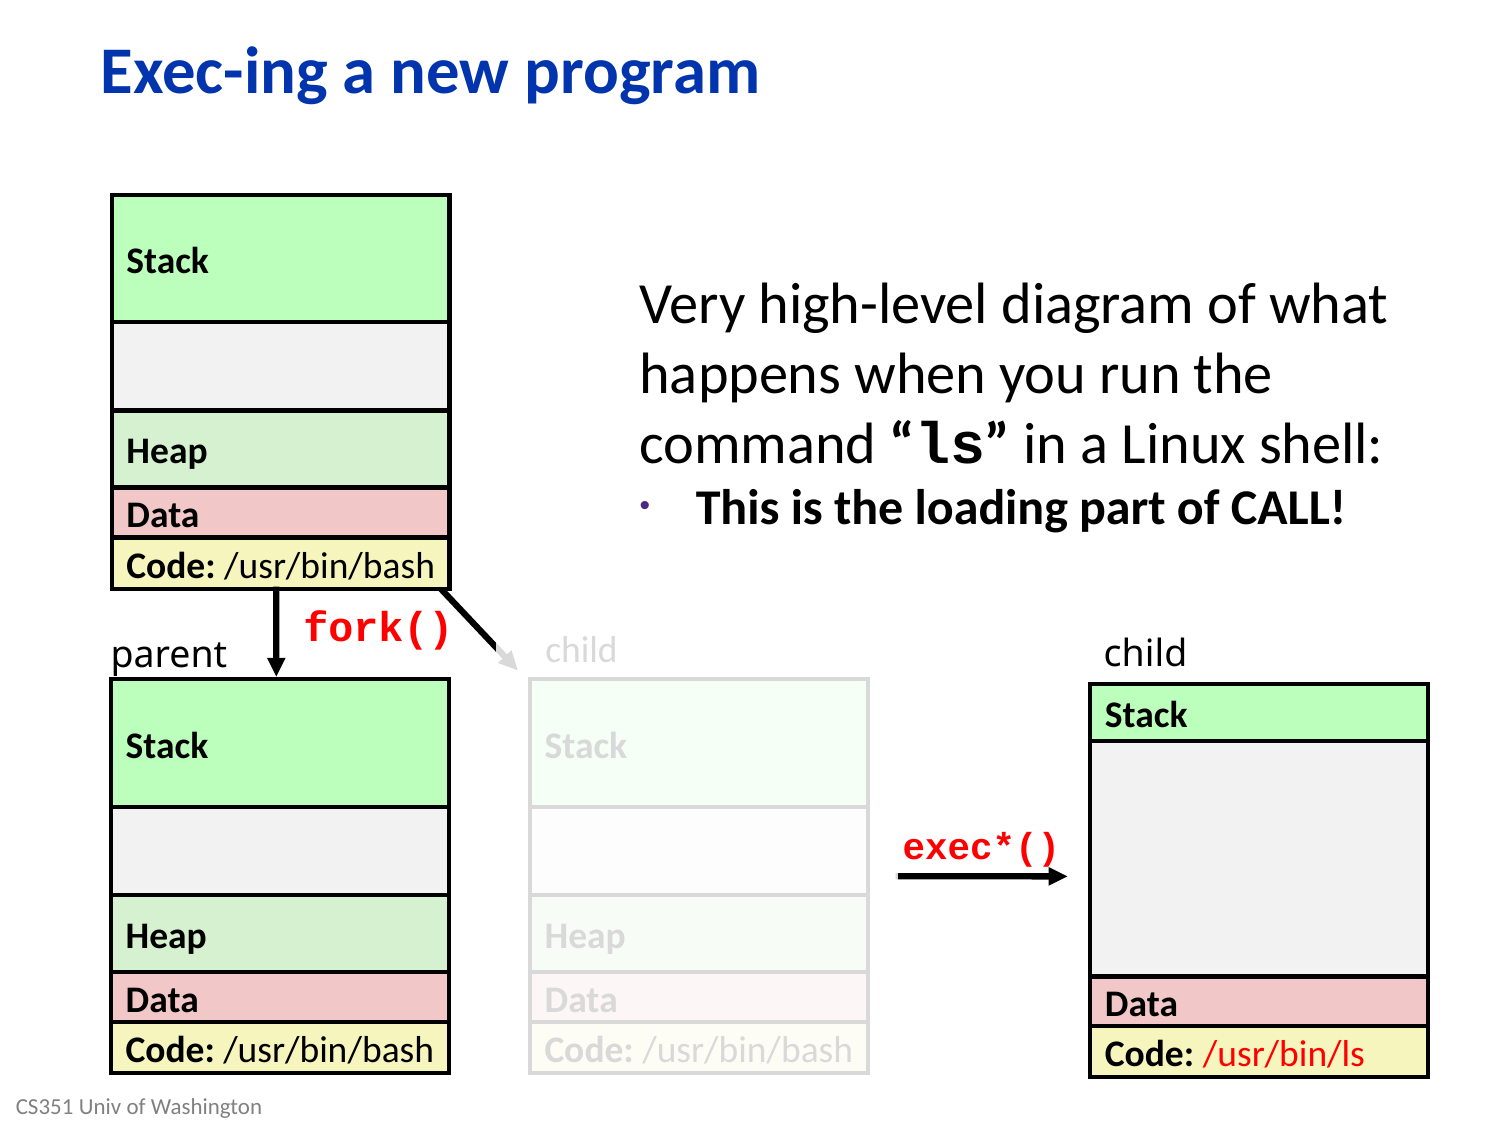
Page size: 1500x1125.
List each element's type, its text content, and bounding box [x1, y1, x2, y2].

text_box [1090, 683, 1429, 1078]
text_box parent [95, 622, 243, 683]
text_box [496, 582, 898, 1094]
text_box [529, 679, 868, 1074]
text_box [898, 870, 1068, 883]
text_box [110, 679, 450, 1074]
text_box Very high-level diagram of what happens when you run the command “ls” in a Linux shell: This is the loading part of CALL! [624, 257, 1422, 543]
text_box fork() [261, 592, 468, 658]
title Exec-ing a new program [85, 28, 1261, 117]
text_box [111, 194, 450, 589]
text_box child [1089, 621, 1203, 682]
text_box CS351 Univ of Washington [0, 1083, 278, 1125]
text_box exec*() [898, 814, 1085, 875]
text_box [270, 658, 283, 677]
